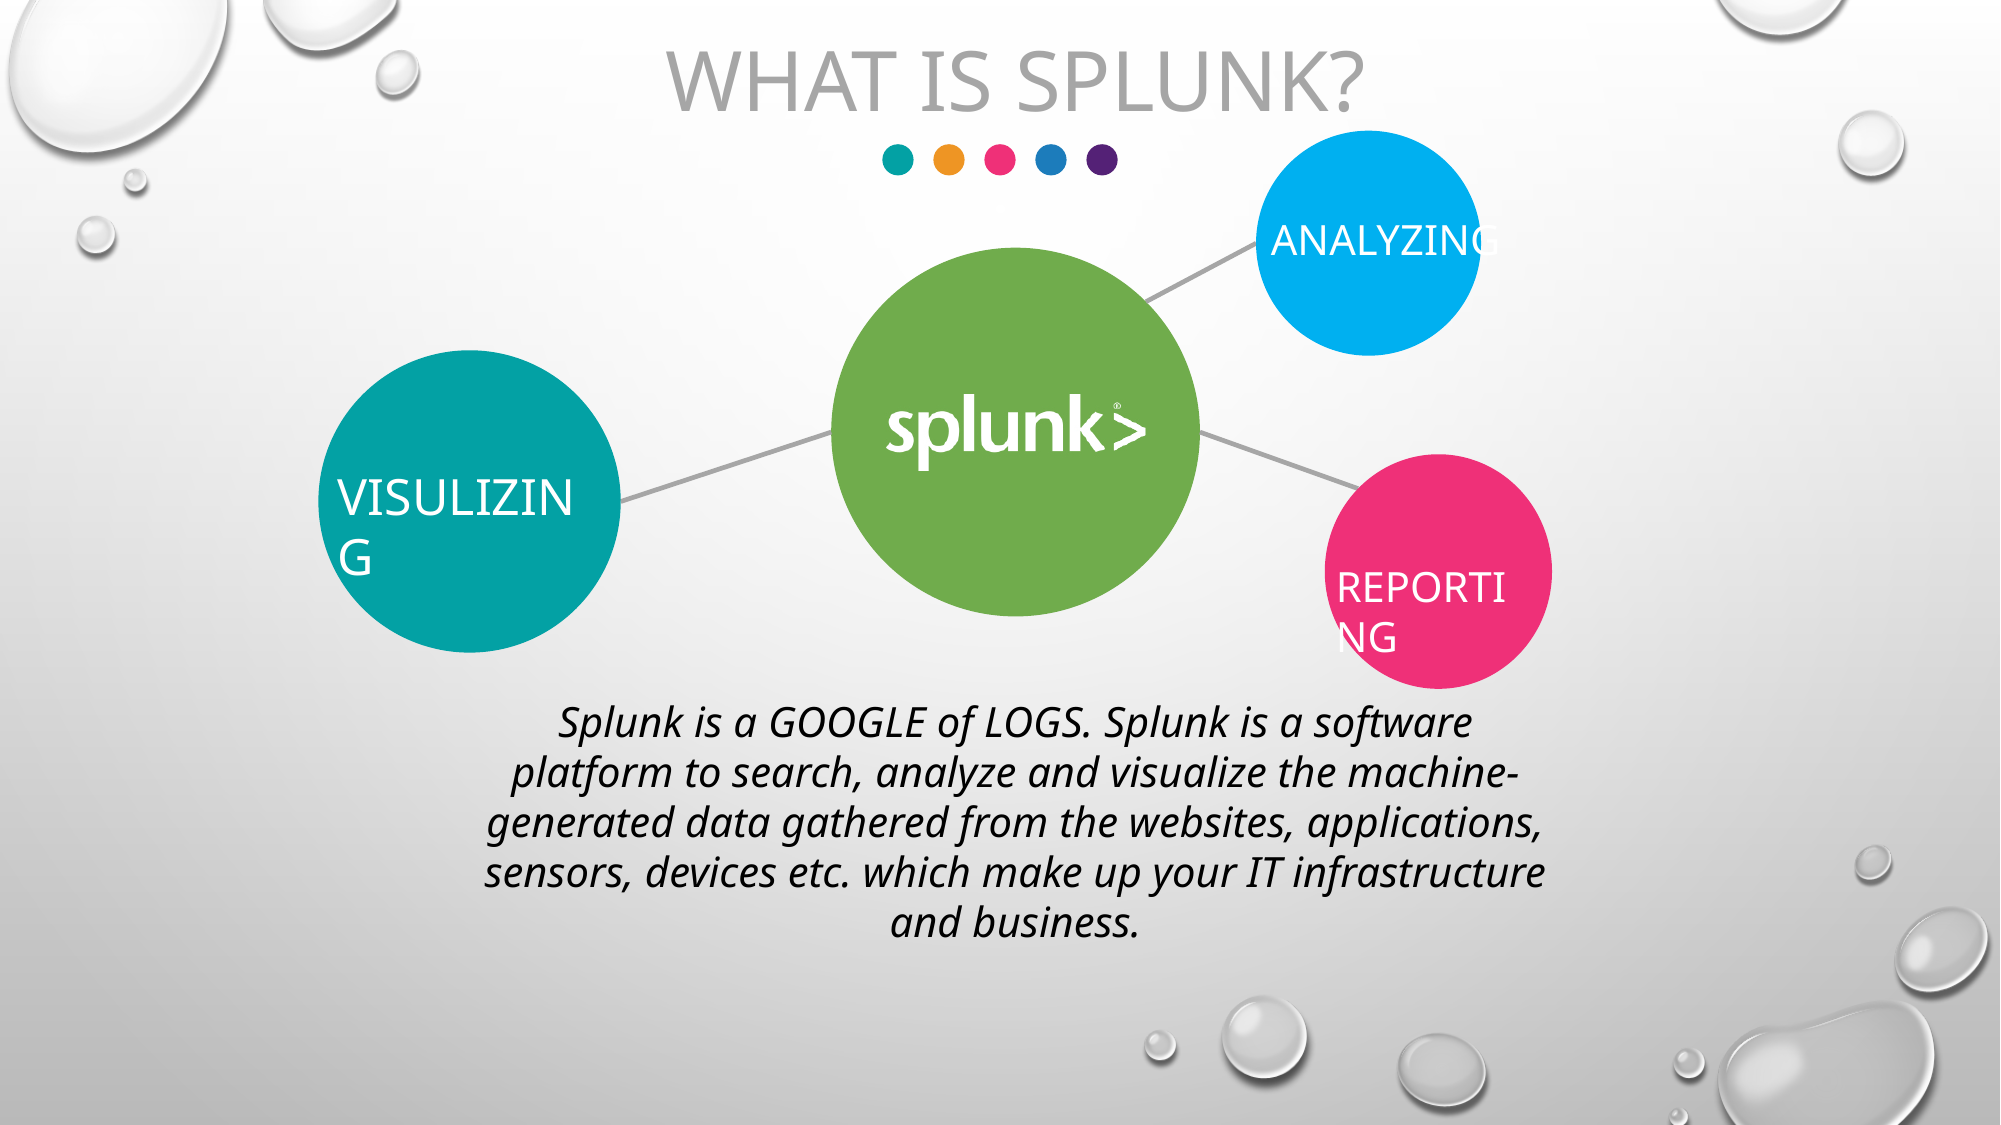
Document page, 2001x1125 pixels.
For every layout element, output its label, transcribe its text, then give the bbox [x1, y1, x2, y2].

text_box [318, 349, 621, 653]
picture [0, 0, 2000, 1125]
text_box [1255, 130, 1542, 356]
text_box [1320, 453, 1553, 690]
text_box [626, 431, 832, 502]
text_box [1145, 242, 1249, 302]
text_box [1199, 431, 1359, 489]
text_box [882, 143, 1118, 176]
text_box WHAT IS SPLUNK? [418, 20, 1613, 136]
text_box Splunk is a GOOGLE of LOGS. Splunk is a software platform to search, analyze and visualize the machine-generated data gathered from the websites, applications, sensors, devices etc. which make up your IT infrastructure and business. [458, 688, 1573, 954]
